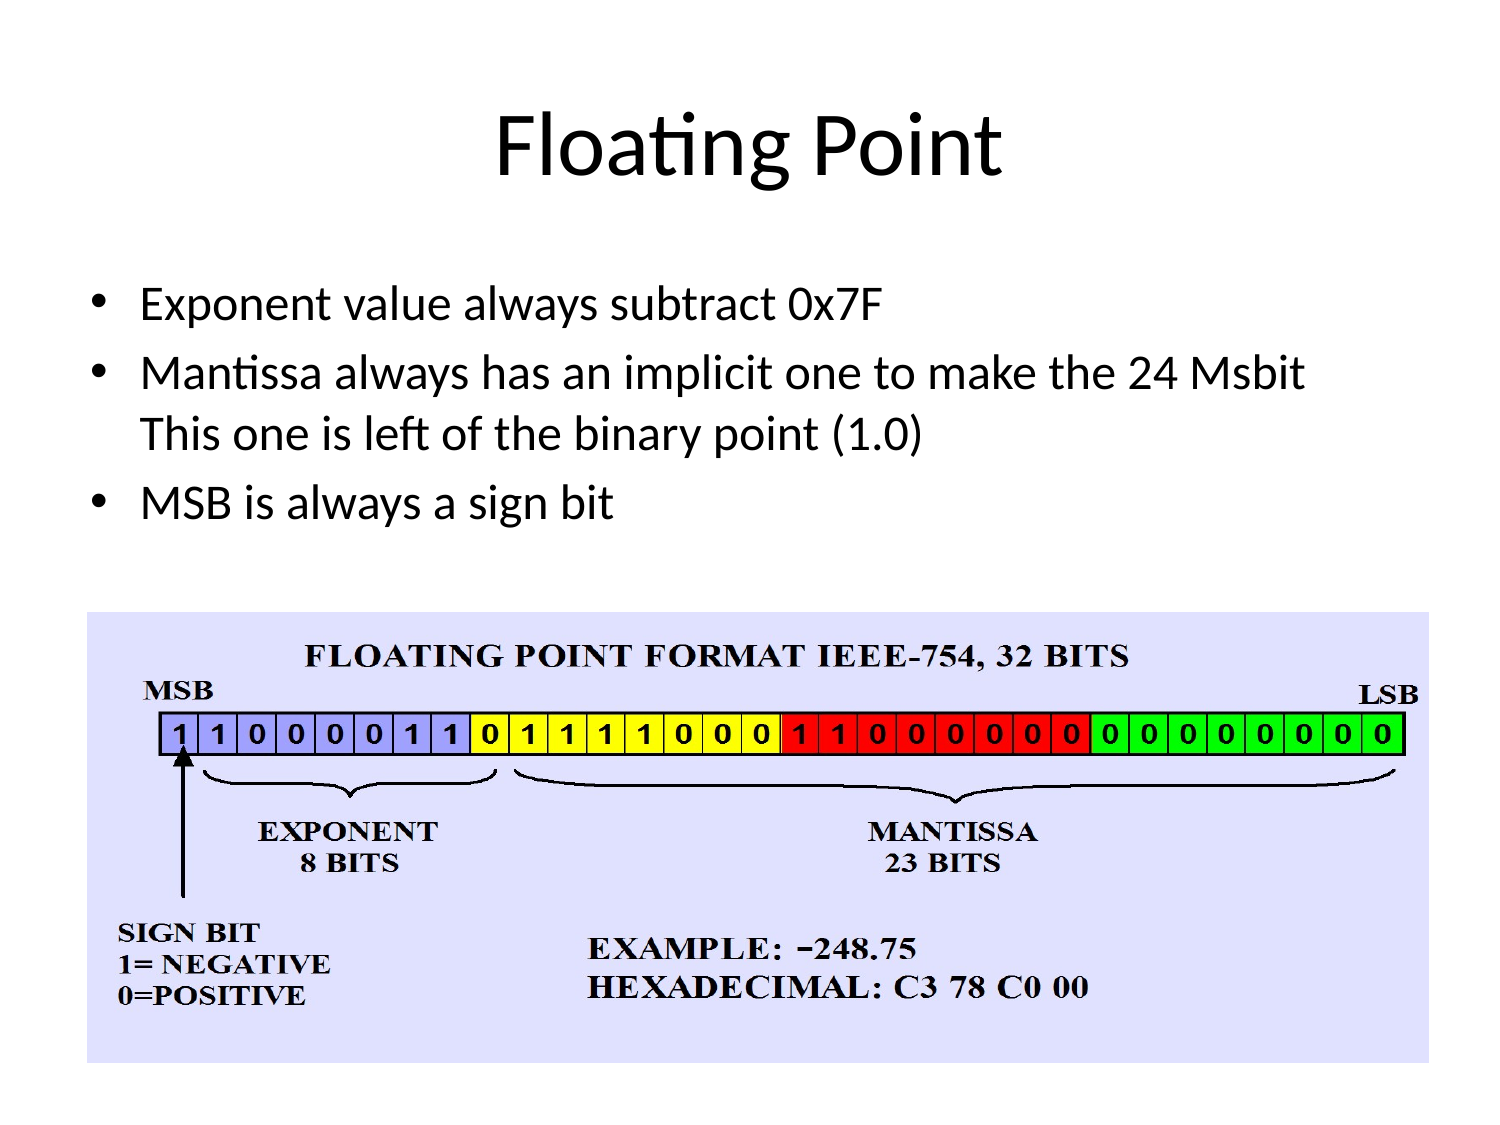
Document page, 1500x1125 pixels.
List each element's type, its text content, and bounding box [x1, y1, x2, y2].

picture [87, 612, 1429, 1063]
title Floating Point [75, 45, 1425, 233]
list Exponent value always subtract 0x7F Mantissa always has an implicit one to make the 24 Msbit This one is left of the binary point (1.0) MSB is always a sign bit [75, 262, 1425, 538]
